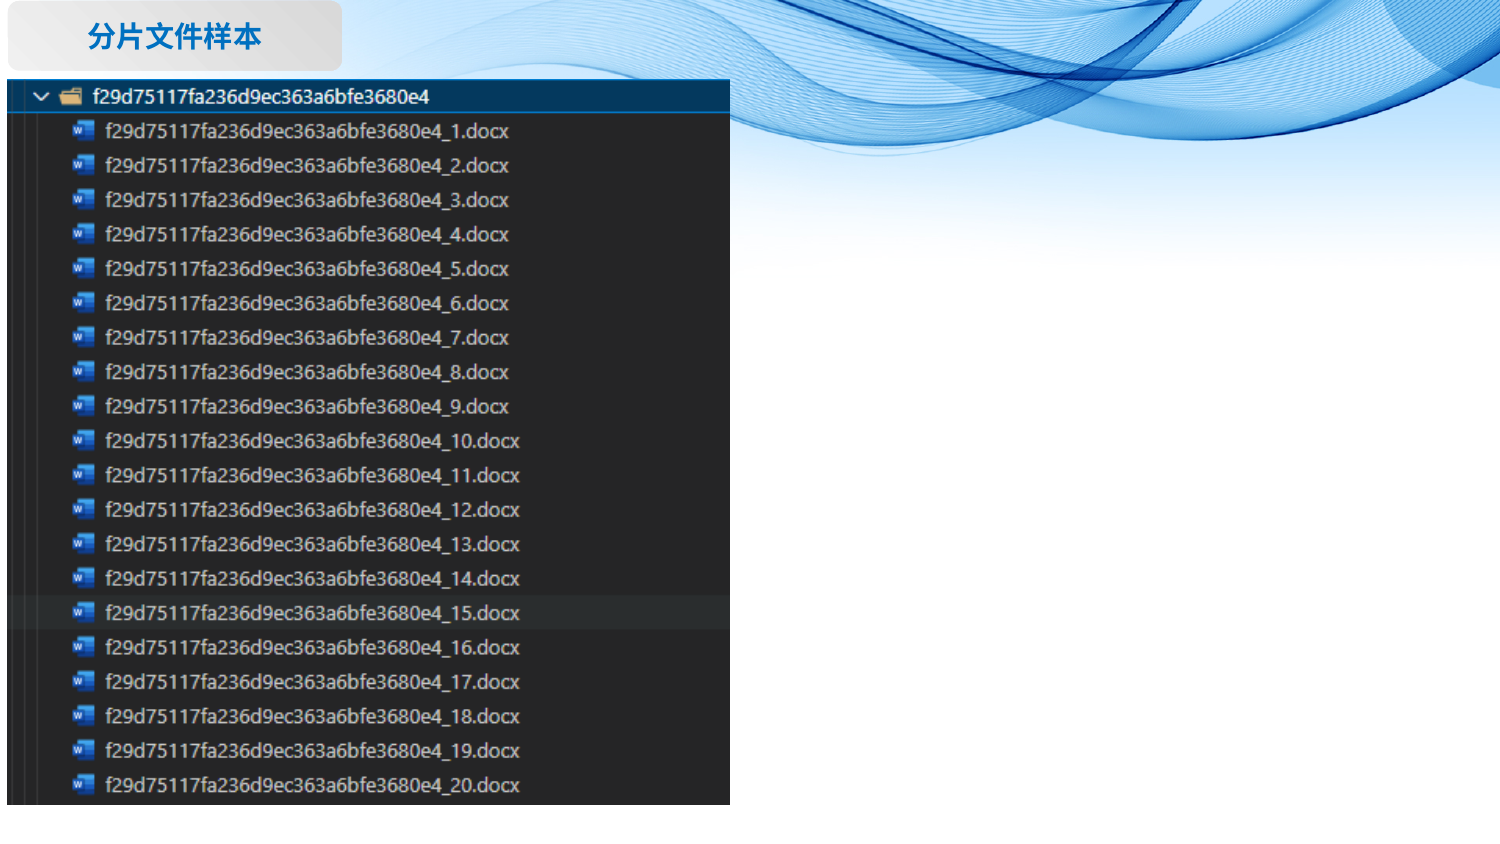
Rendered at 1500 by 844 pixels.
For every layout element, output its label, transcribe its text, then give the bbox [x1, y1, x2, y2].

picture [0, 0, 1500, 844]
text_box 分片文件样本 [5, 0, 345, 73]
